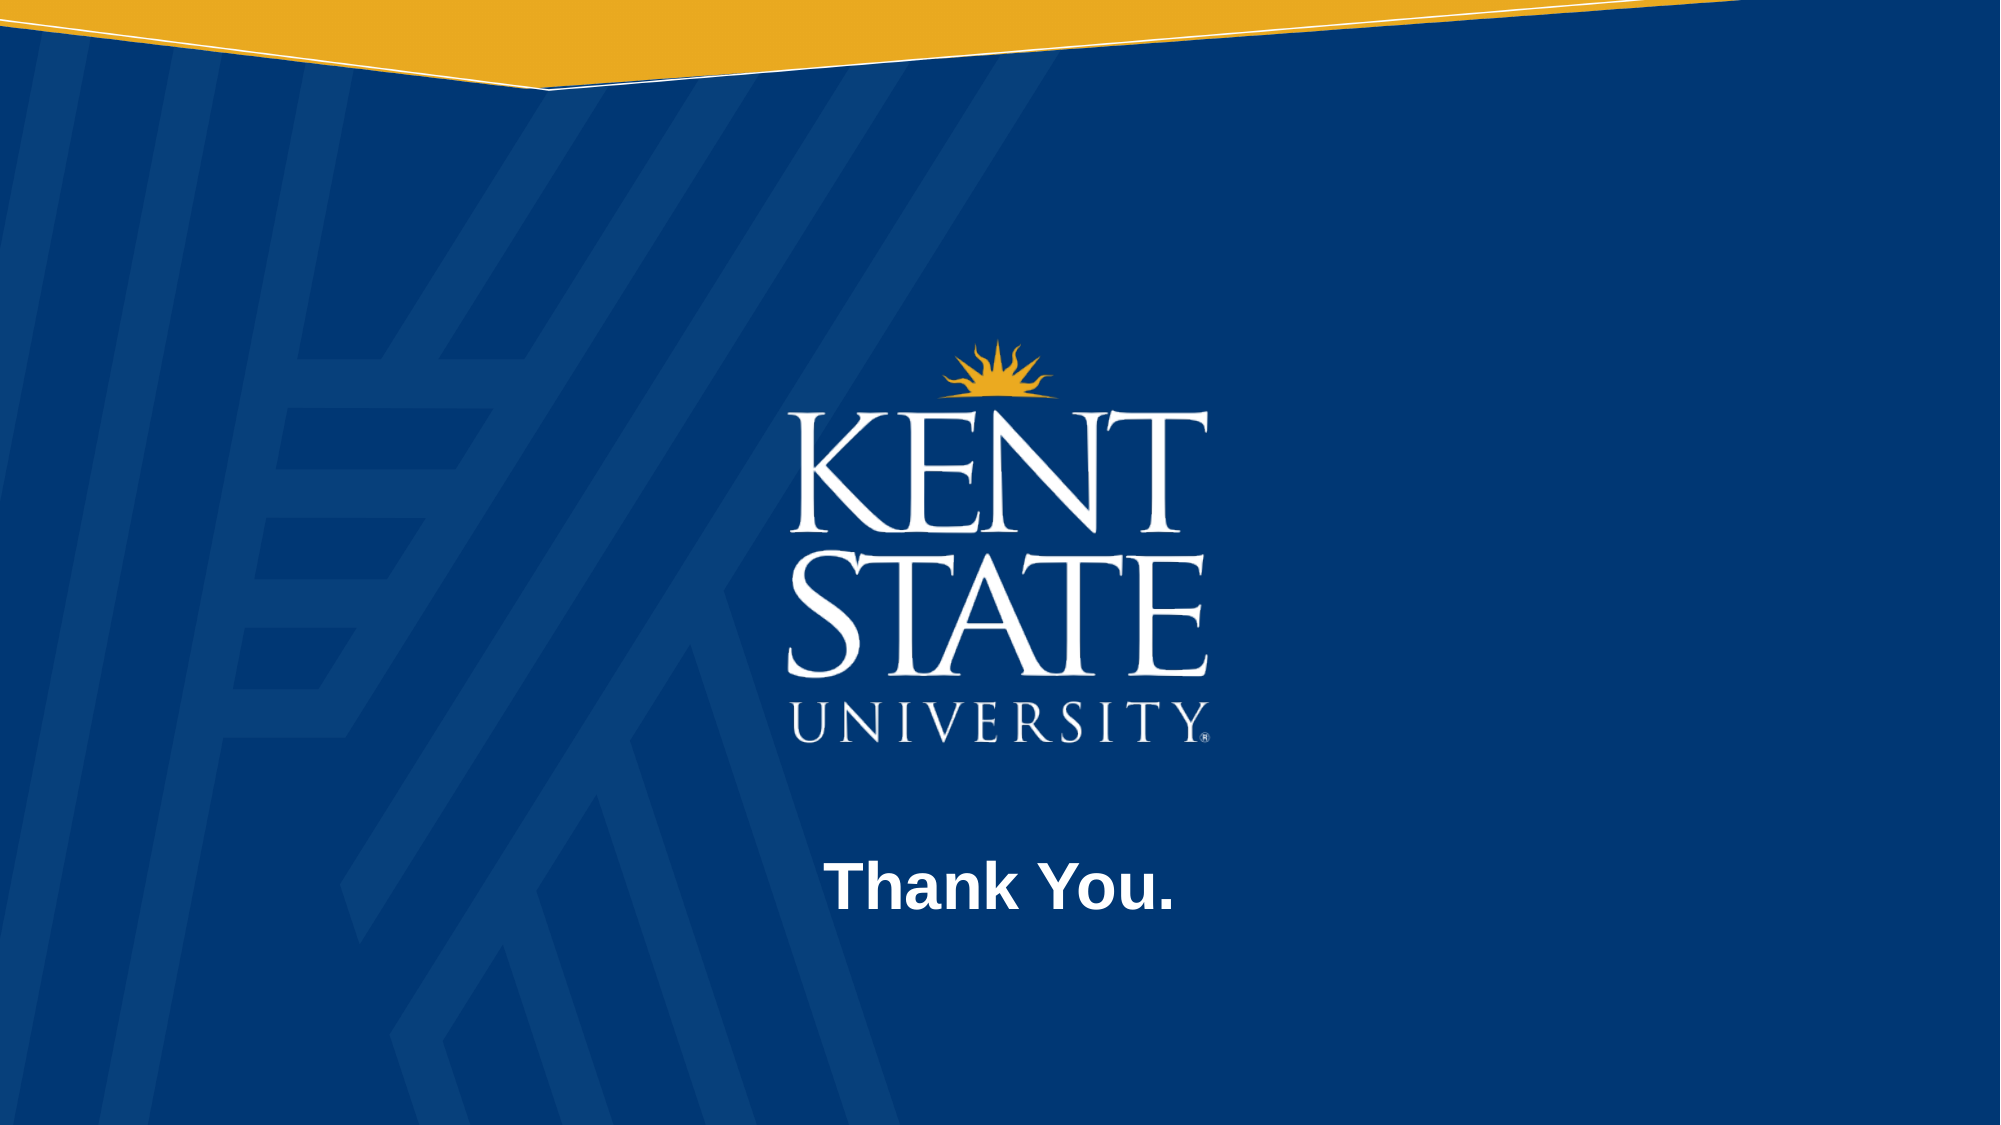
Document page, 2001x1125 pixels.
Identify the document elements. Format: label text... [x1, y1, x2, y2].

title Thank You. [249, 752, 1750, 932]
picture [0, 0, 2000, 99]
